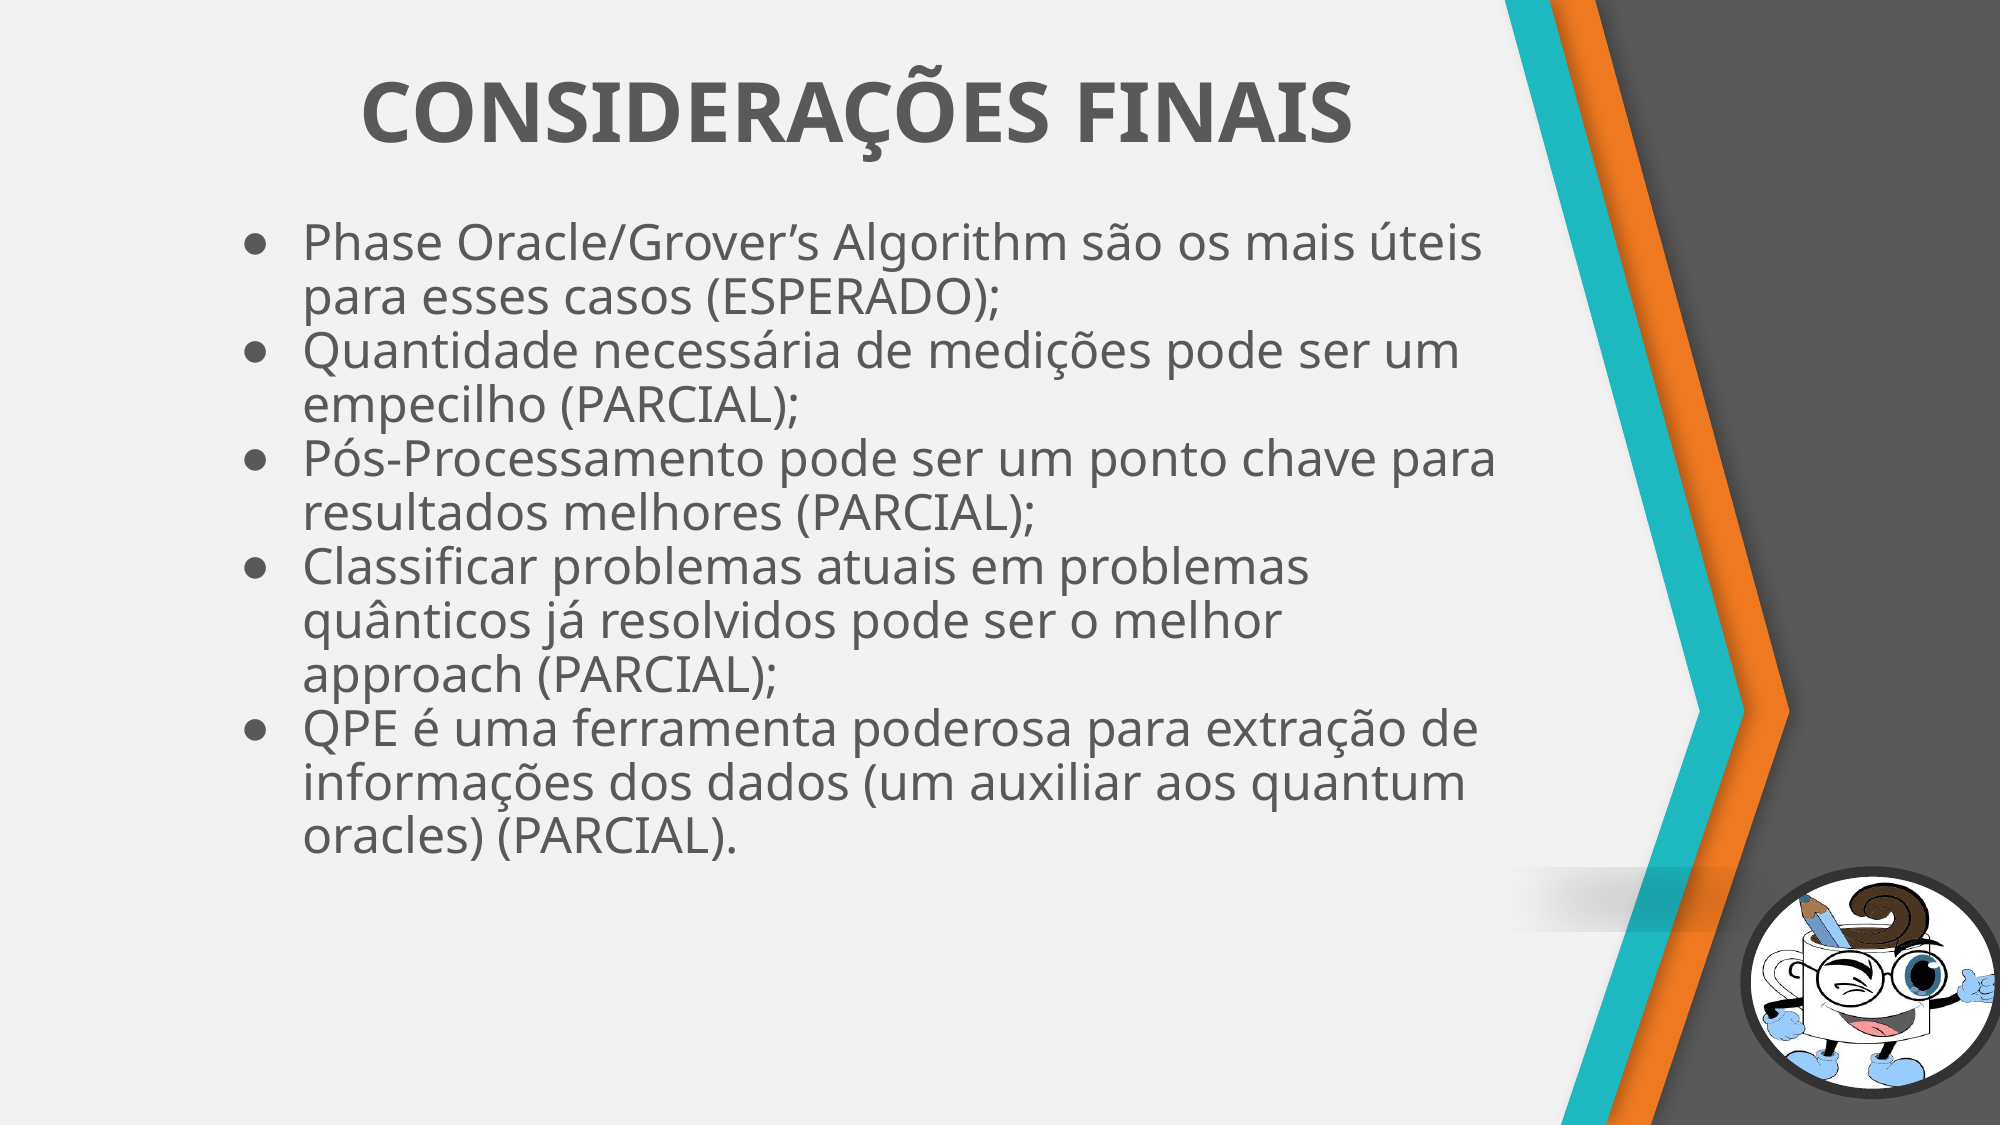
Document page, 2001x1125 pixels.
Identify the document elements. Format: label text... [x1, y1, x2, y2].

list Phase Oracle/Grover’s Algorithm são os mais úteis para esses casos (ESPERADO); Quantidade necessária de medições pode ser um empecilho (PARCIAL); Pós-Processamento pode ser um ponto chave para resultados melhores (PARCIAL); Classificar problemas atuais em problemas quânticos já resolvidos pode ser o melhor approach (PARCIAL); QPE é uma ferramenta poderosa para extração de informações dos dados (um auxiliar aos quantum oracles) (PARCIAL). [212, 209, 1533, 1094]
picture [1745, 871, 2000, 1095]
title CONSIDERAÇÕES FINAIS [212, 36, 1503, 169]
